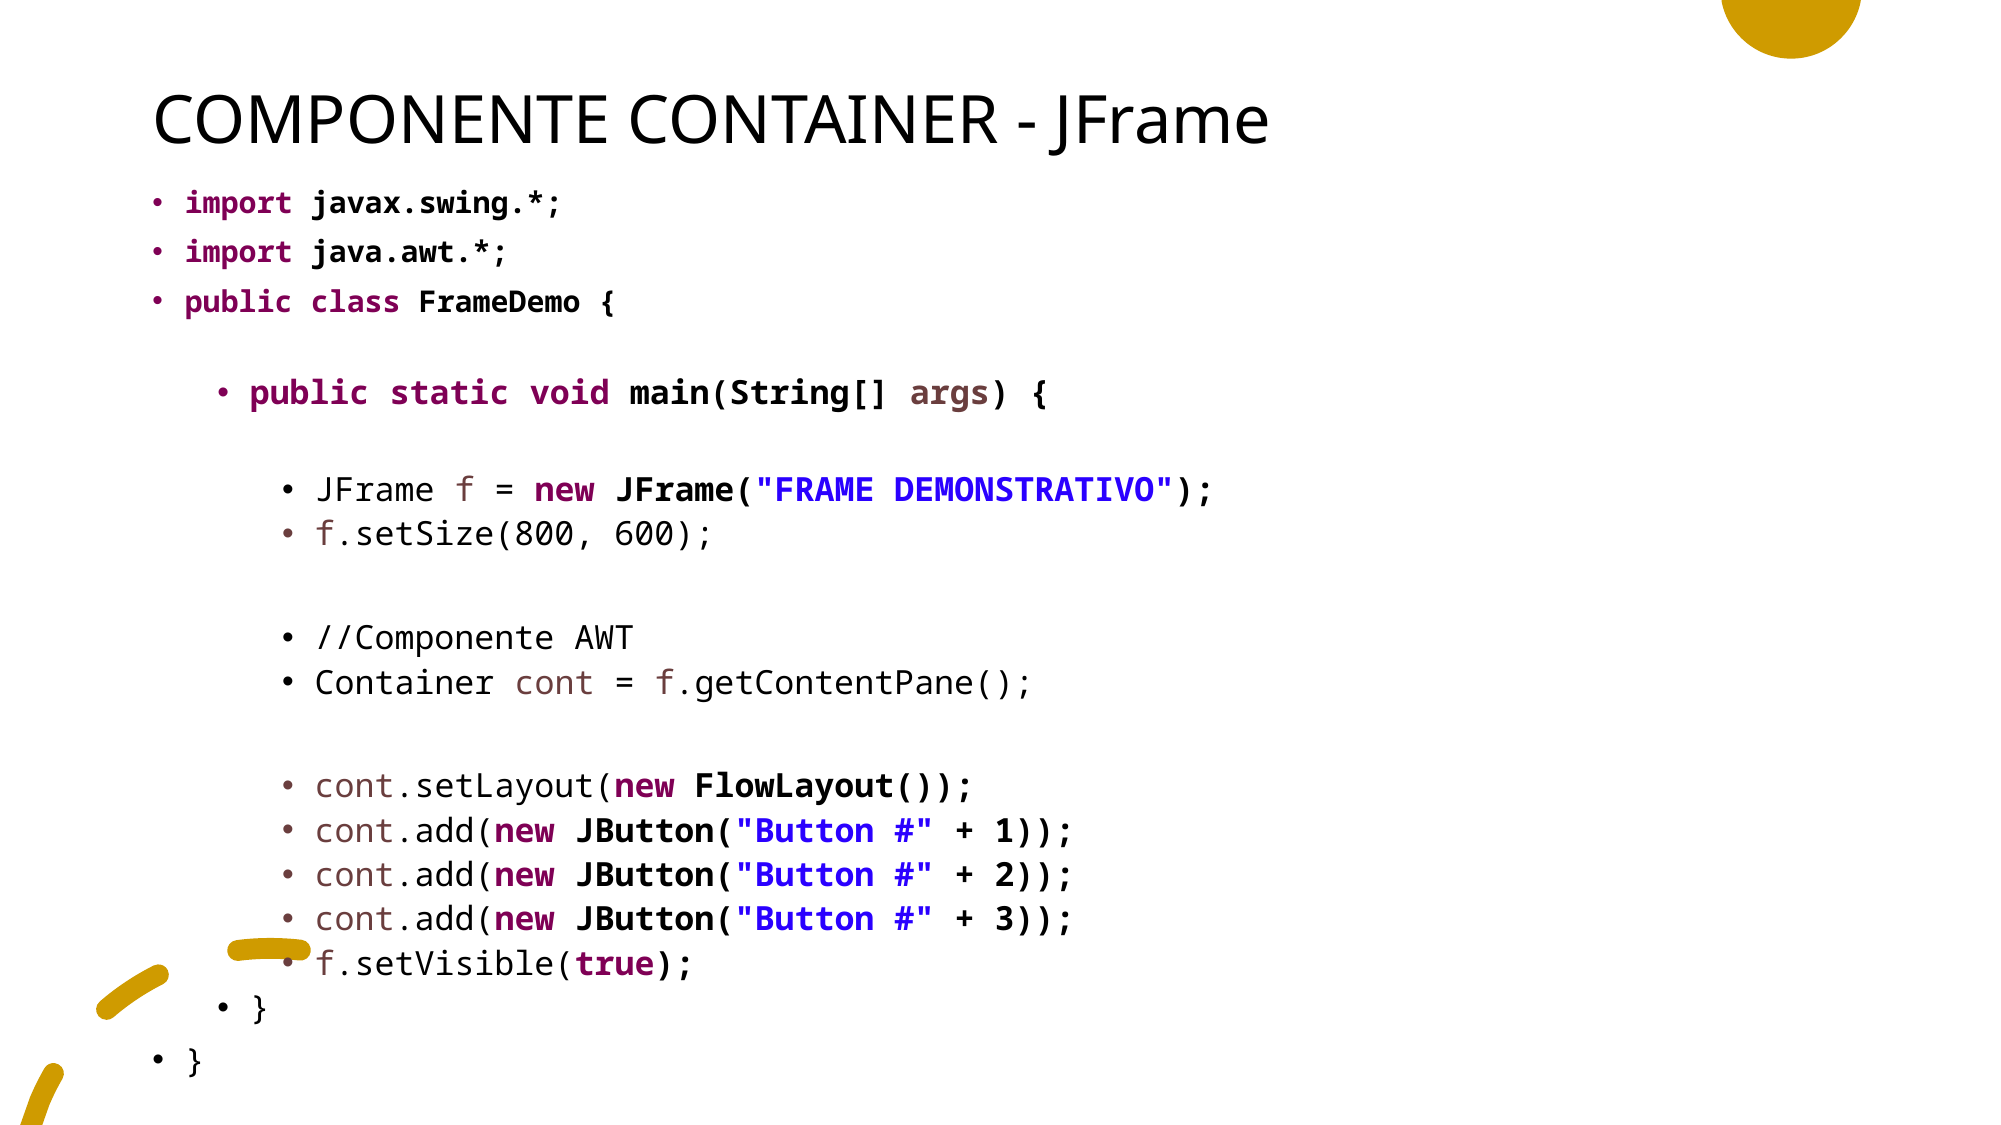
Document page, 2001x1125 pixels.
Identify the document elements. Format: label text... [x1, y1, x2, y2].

list import javax.swing.*; import java.awt.*; public class FrameDemo { public static void main(String[] args) { JFrame f = new JFrame("FRAME DEMONSTRATIVO"); f.setSize(800, 600); //Componente AWT Container cont = f.getContentPane(); cont.setLayout(new FlowLayout()); cont.add(new JButton("Button #" + 1)); cont.add(new JButton("Button #" + 2)); cont.add(new JButton("Button #" + 3)); f.setVisible(true); } } [137, 180, 1883, 1090]
title COMPONENTE CONTAINER - JFrame [137, 13, 1863, 180]
